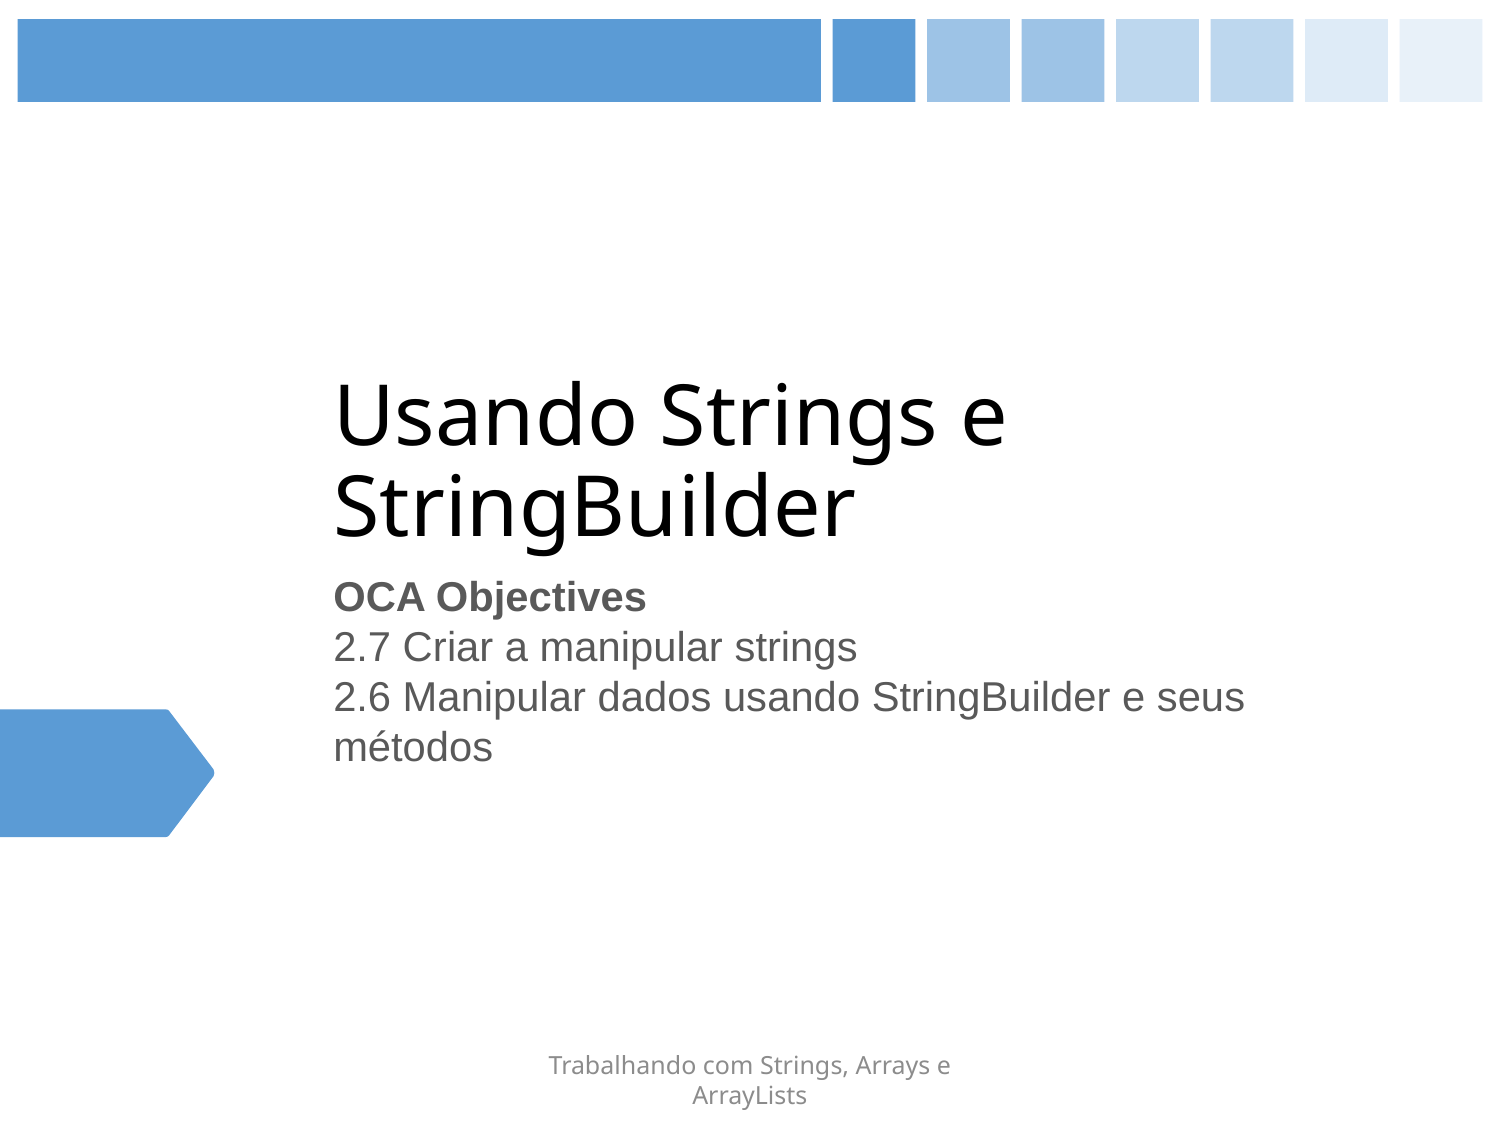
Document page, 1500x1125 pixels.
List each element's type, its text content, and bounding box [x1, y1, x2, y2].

title Usando Strings e StringBuilder [318, 412, 1416, 562]
footer Trabalhando com Strings, Arrays e ArrayLists [496, 1042, 1004, 1103]
subtitle OCA Objectives 2.7 Criar a manipular strings 2.6 Manipular dados usando StringBuilder e seus métodos [318, 562, 1416, 969]
